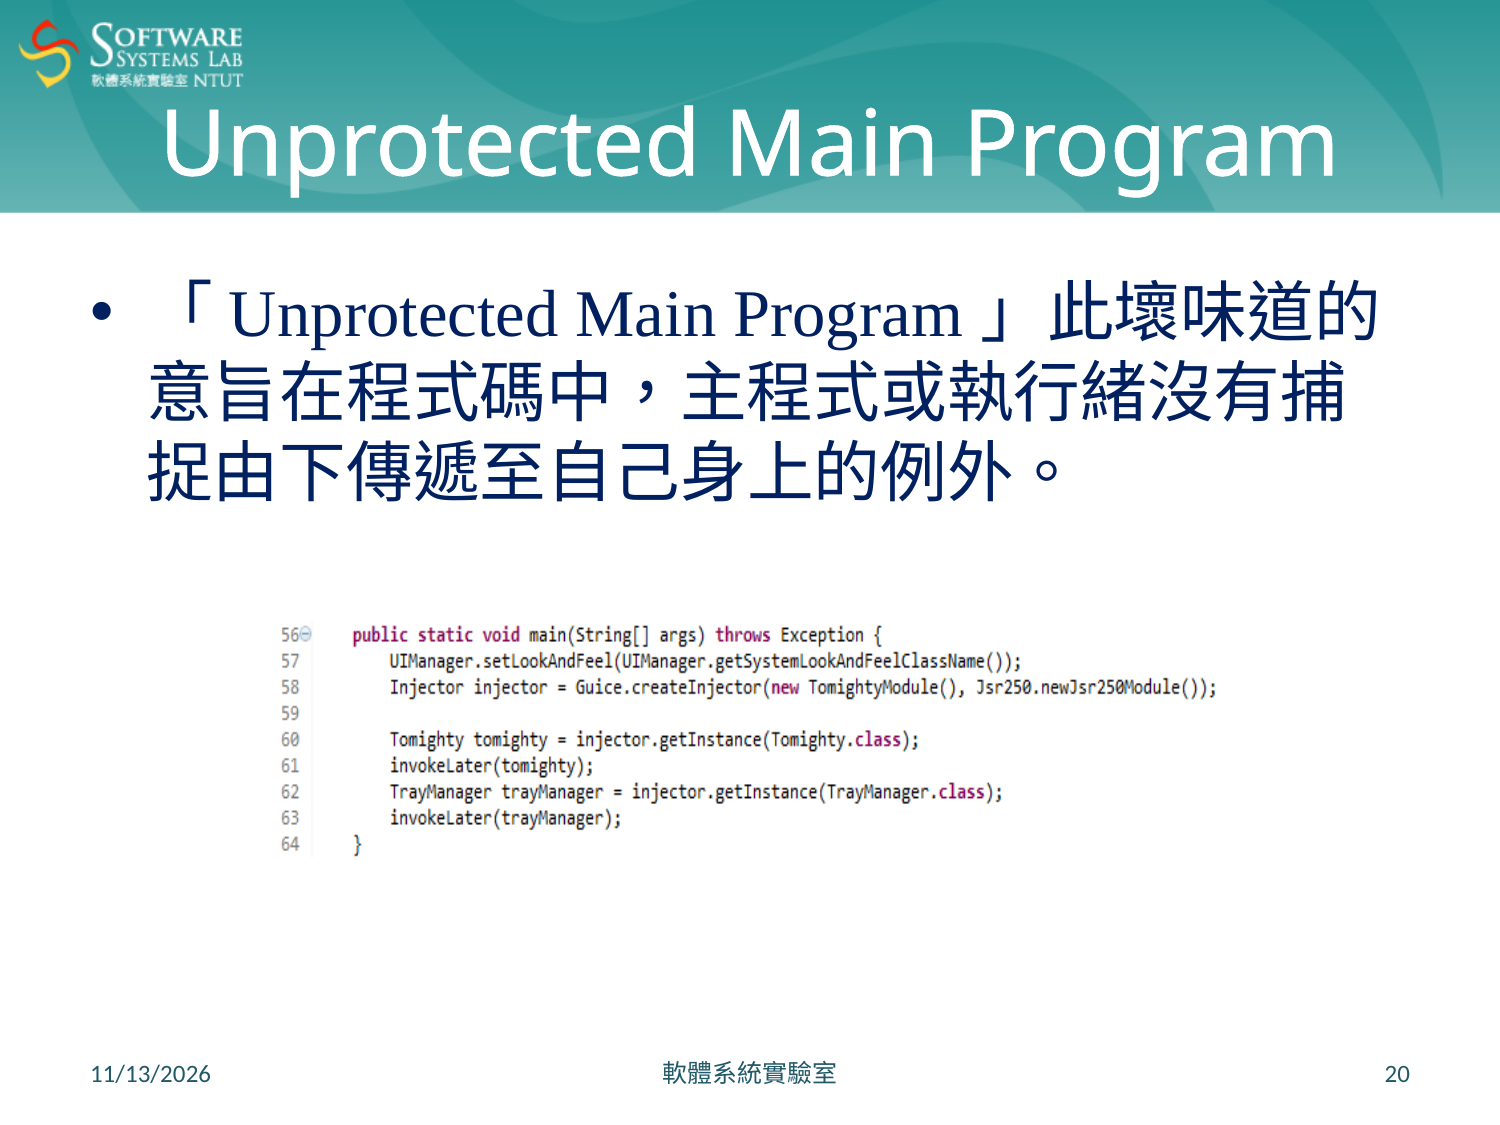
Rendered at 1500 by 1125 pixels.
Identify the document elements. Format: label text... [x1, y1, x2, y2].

picture [0, 0, 1500, 1125]
title Unprotected Main Program [74, 44, 1426, 233]
slide_number 20 [1074, 1042, 1425, 1103]
list 「Unprotected Main Program」此壞味道的意旨在程式碼中，主程式或執行緒沒有捕捉由下傳遞至自己身上的例外。 [75, 262, 1425, 1005]
footer 軟體系統實驗室 [512, 1042, 988, 1103]
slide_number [75, 1042, 425, 1103]
